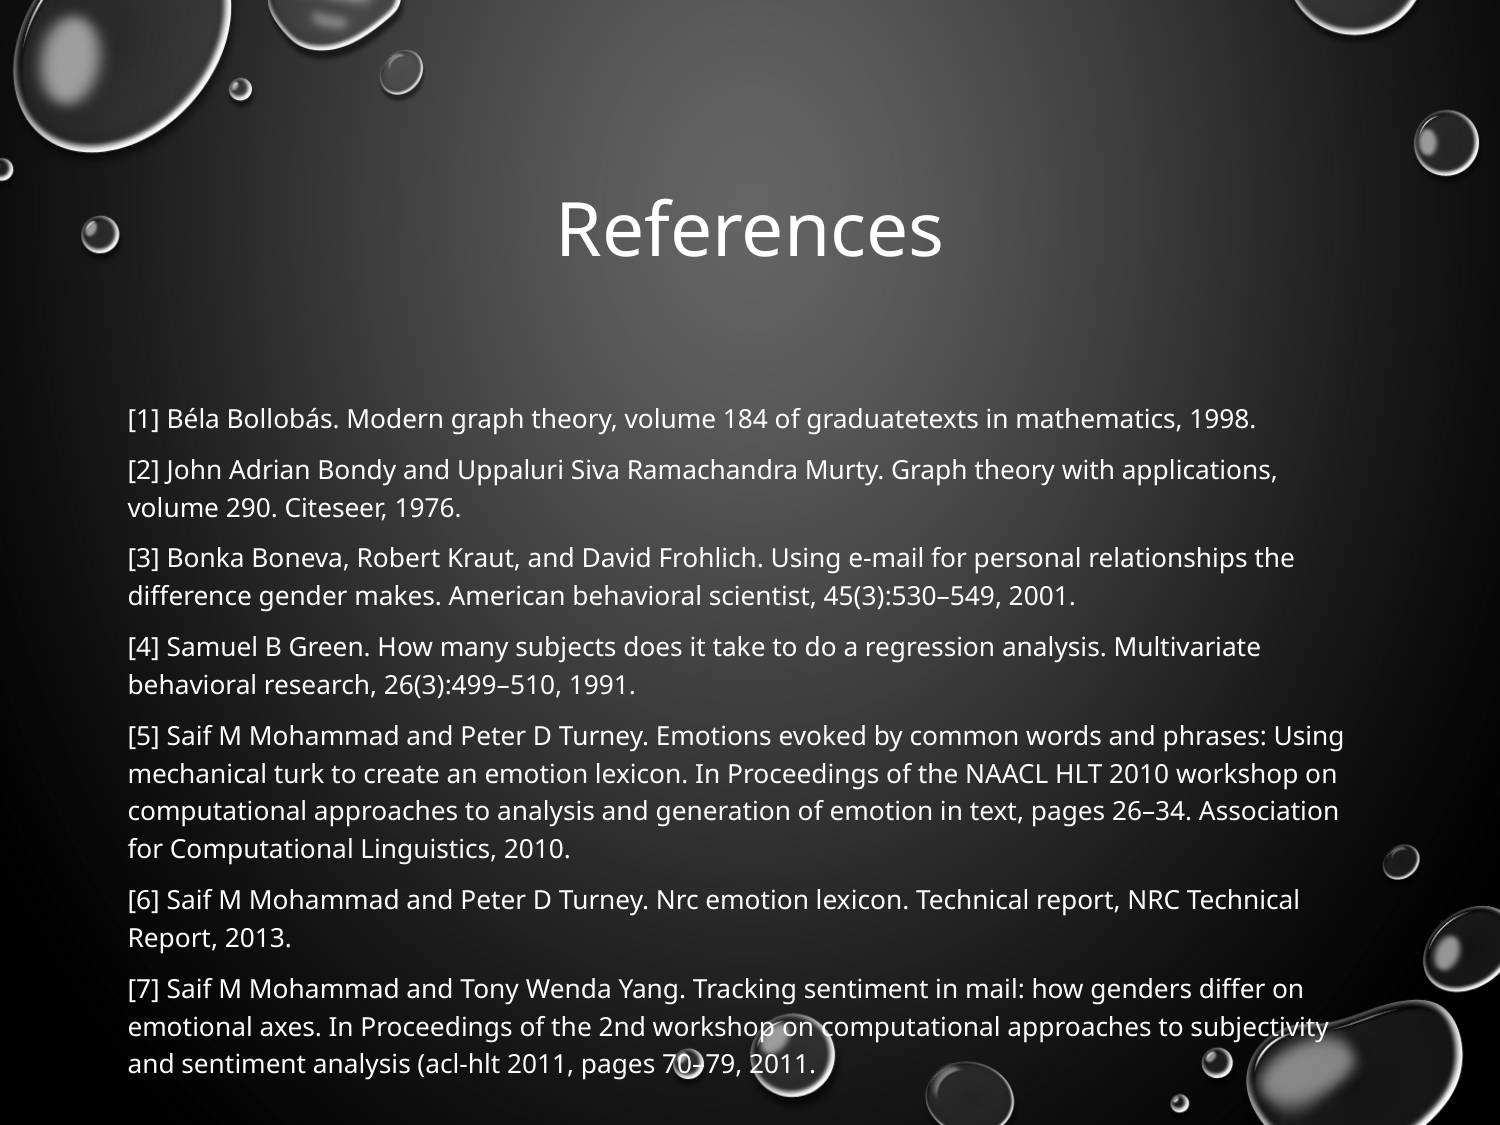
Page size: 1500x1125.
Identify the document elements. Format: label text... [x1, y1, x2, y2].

list [1] Béla Bollobás. Modern graph theory, volume 184 of graduatetexts in mathematics, 1998. [2] John Adrian Bondy and Uppaluri Siva Ramachandra Murty. Graph theory with applications, volume 290. Citeseer, 1976. [3] Bonka Boneva, Robert Kraut, and David Frohlich. Using e-mail for personal relationships the difference gender makes. American behavioral scientist, 45(3):530–549, 2001. [4] Samuel B Green. How many subjects does it take to do a regression analysis. Multivariate behavioral research, 26(3):499–510, 1991. [5] Saif M Mohammad and Peter D Turney. Emotions evoked by common words and phrases: Using mechanical turk to create an emotion lexicon. In Proceedings of the NAACL HLT 2010 workshop on computational approaches to analysis and generation of emotion in text, pages 26–34. Association for Computational Linguistics, 2010. [6] Saif M Mohammad and Peter D Turney. Nrc emotion lexicon. Technical report, NRC Technical Report, 2013. [7] Saif M Mohammad and Tony Wenda Yang. Tracking sentiment in mail: how genders differ on emotional axes. In Proceedings of the 2nd workshop on computational approaches to subjectivity and sentiment analysis (acl-hlt 2011, pages 70–79, 2011. [112, 388, 1388, 1093]
title References [112, 101, 1388, 364]
picture [0, 0, 1500, 1125]
